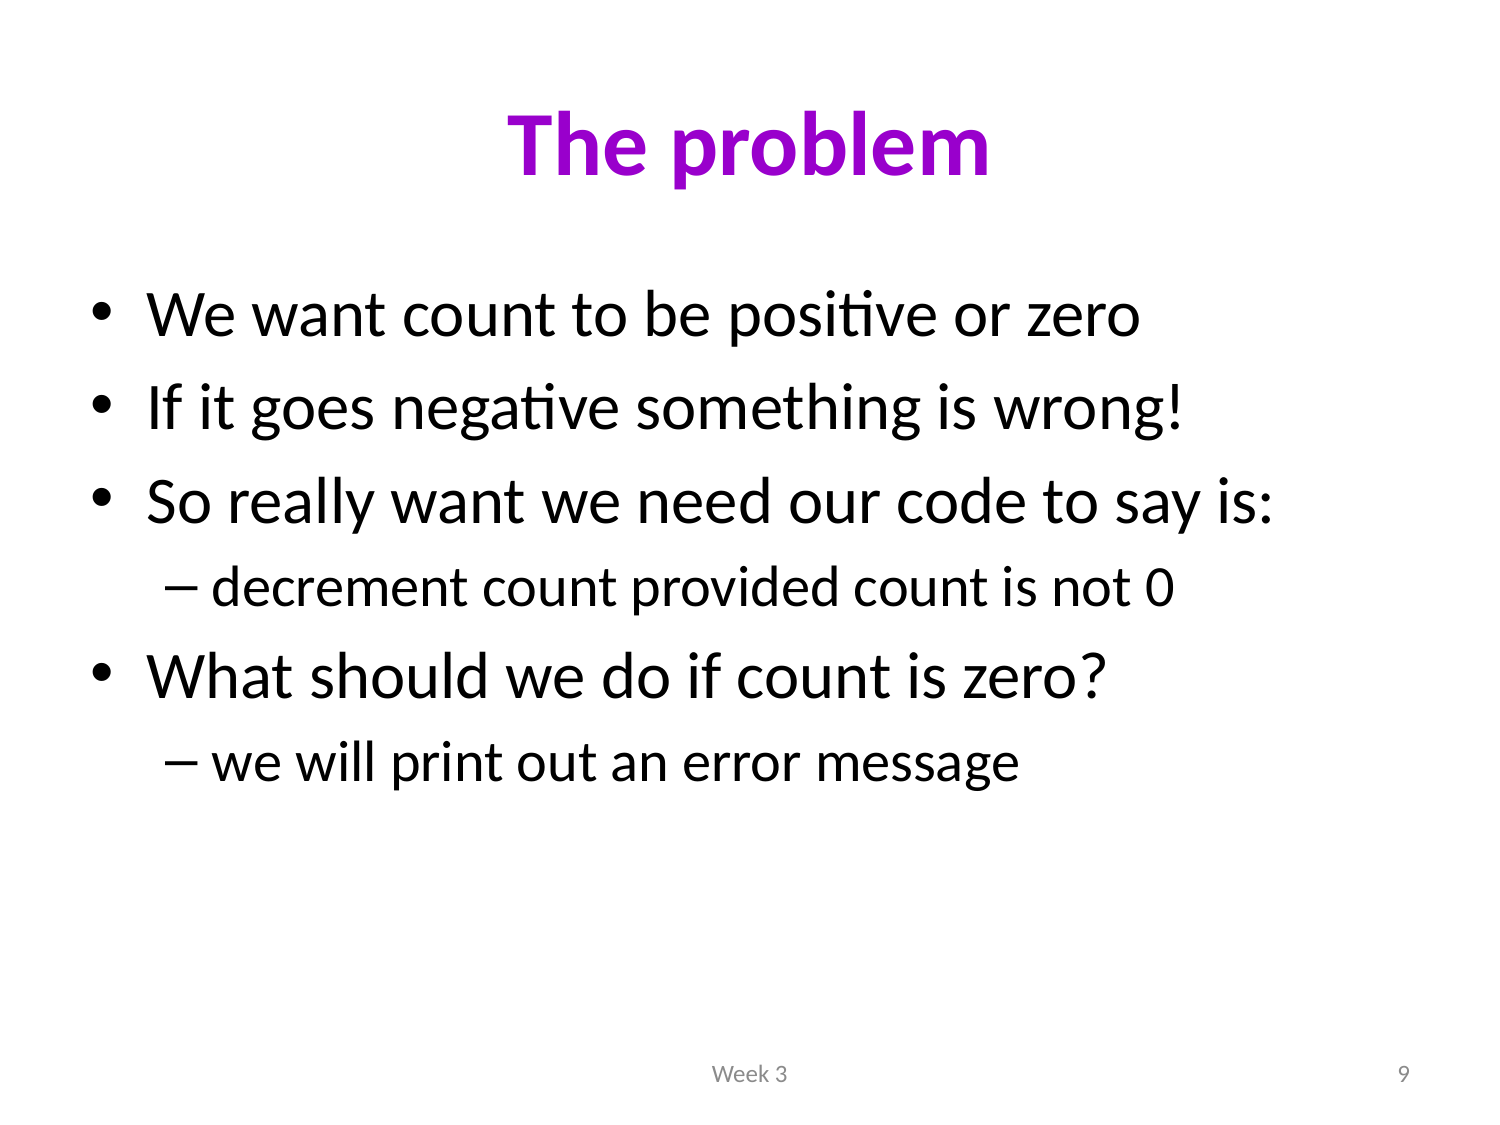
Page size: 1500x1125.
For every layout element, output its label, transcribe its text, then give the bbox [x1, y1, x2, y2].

list We want count to be positive or zero If it goes negative something is wrong! So really want we need our code to say is: decrement count provided count is not 0 What should we do if count is zero? we will print out an error message [75, 262, 1425, 1005]
footer Week 3 [512, 1042, 988, 1103]
title The problem [75, 45, 1425, 233]
slide_number 9 [1074, 1042, 1425, 1103]
